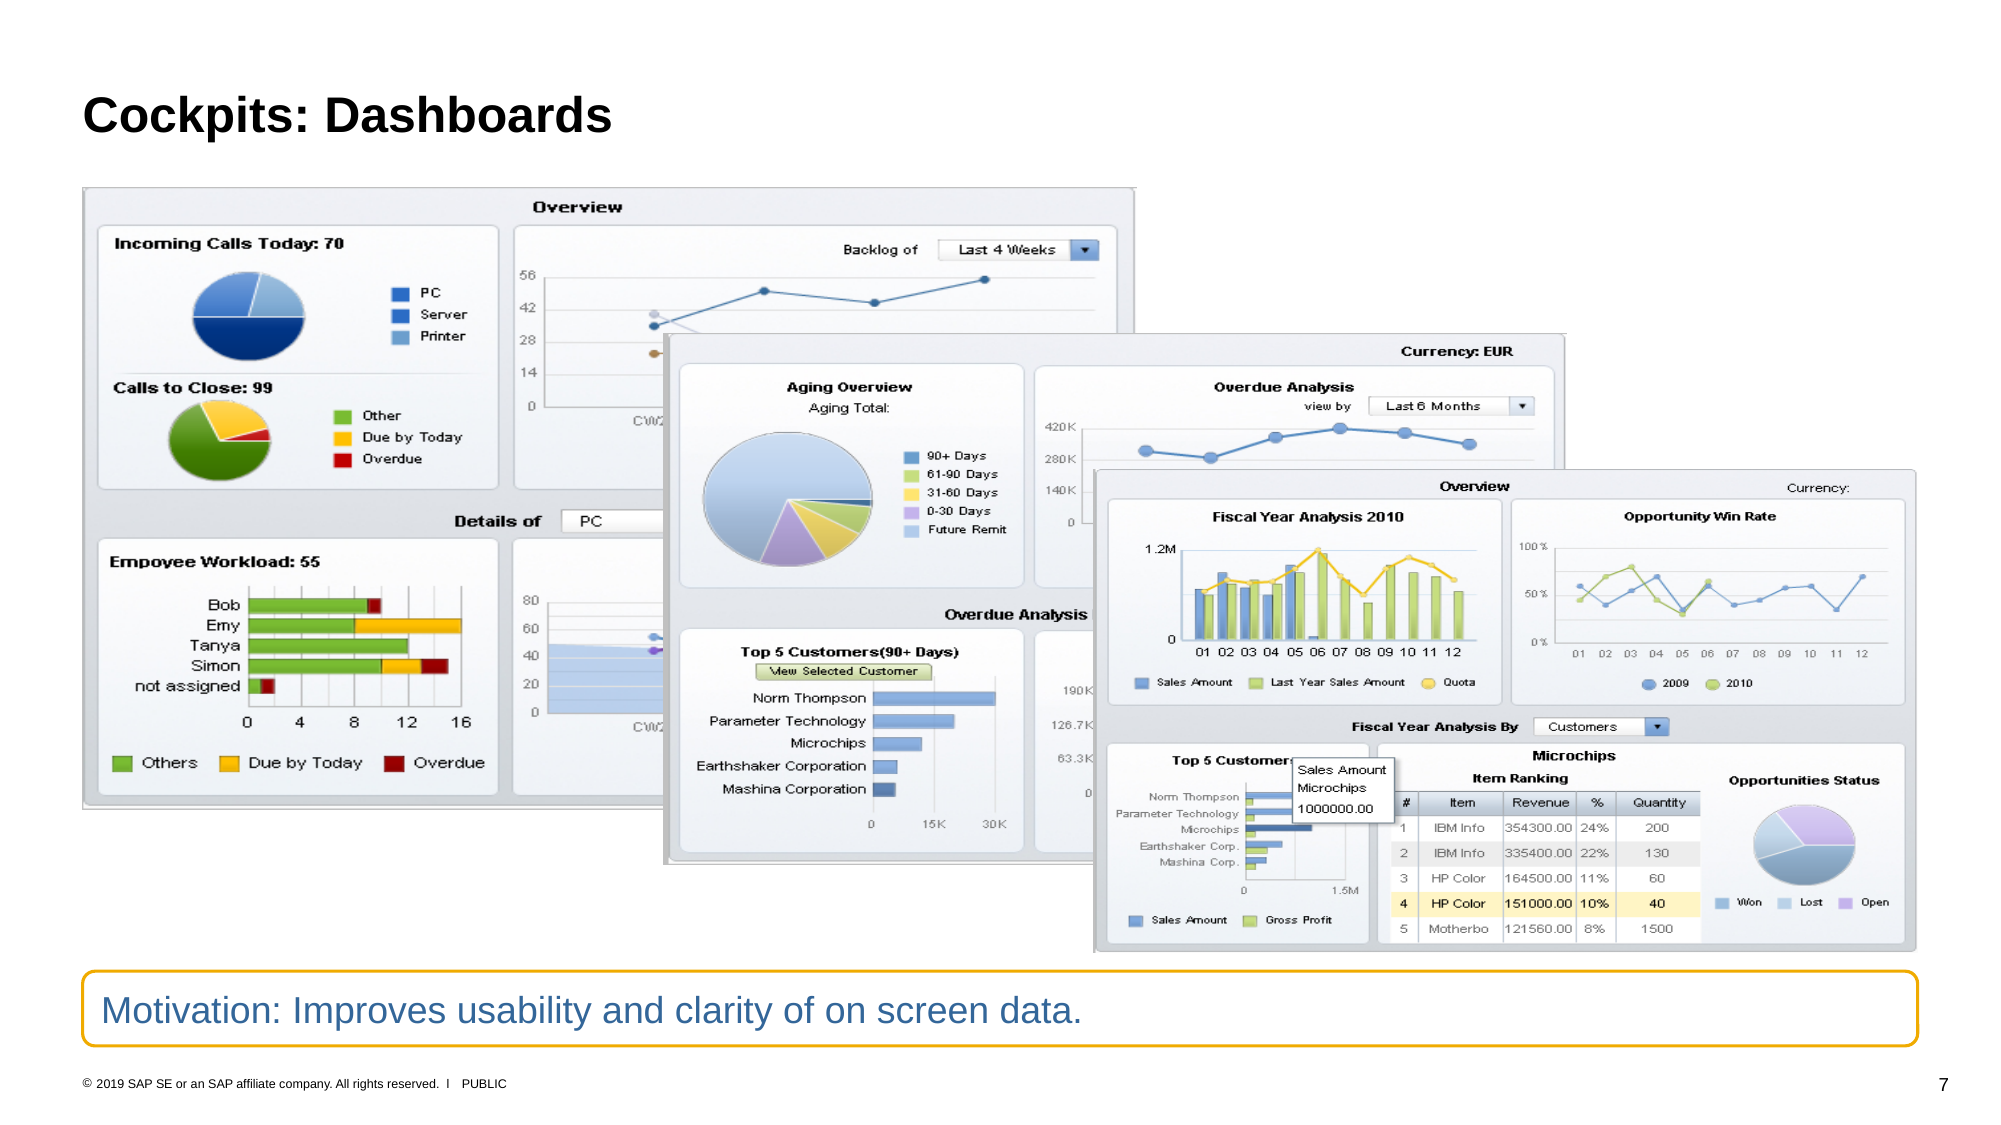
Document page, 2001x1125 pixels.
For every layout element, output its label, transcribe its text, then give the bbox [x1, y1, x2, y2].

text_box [82, 187, 1918, 954]
text_box Motivation: Improves usability and clarity of on screen data. [81, 969, 1920, 1048]
title Cockpits: Dashboards [82, 82, 1918, 144]
